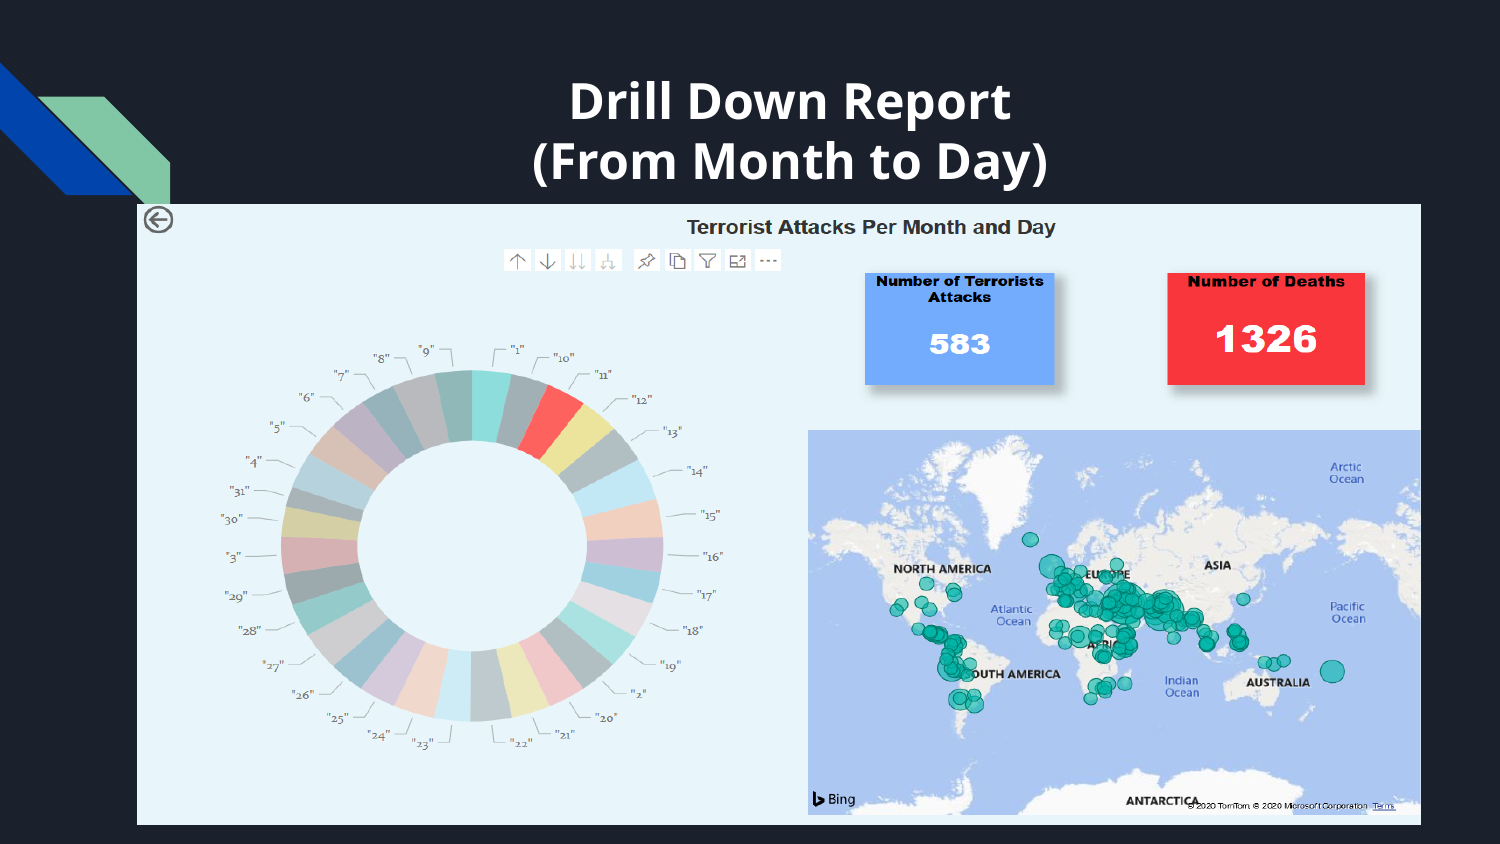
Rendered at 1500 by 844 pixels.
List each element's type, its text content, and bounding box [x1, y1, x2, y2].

title Drill Down Report (From Month to Day) [212, 54, 1368, 202]
picture [136, 204, 1422, 826]
